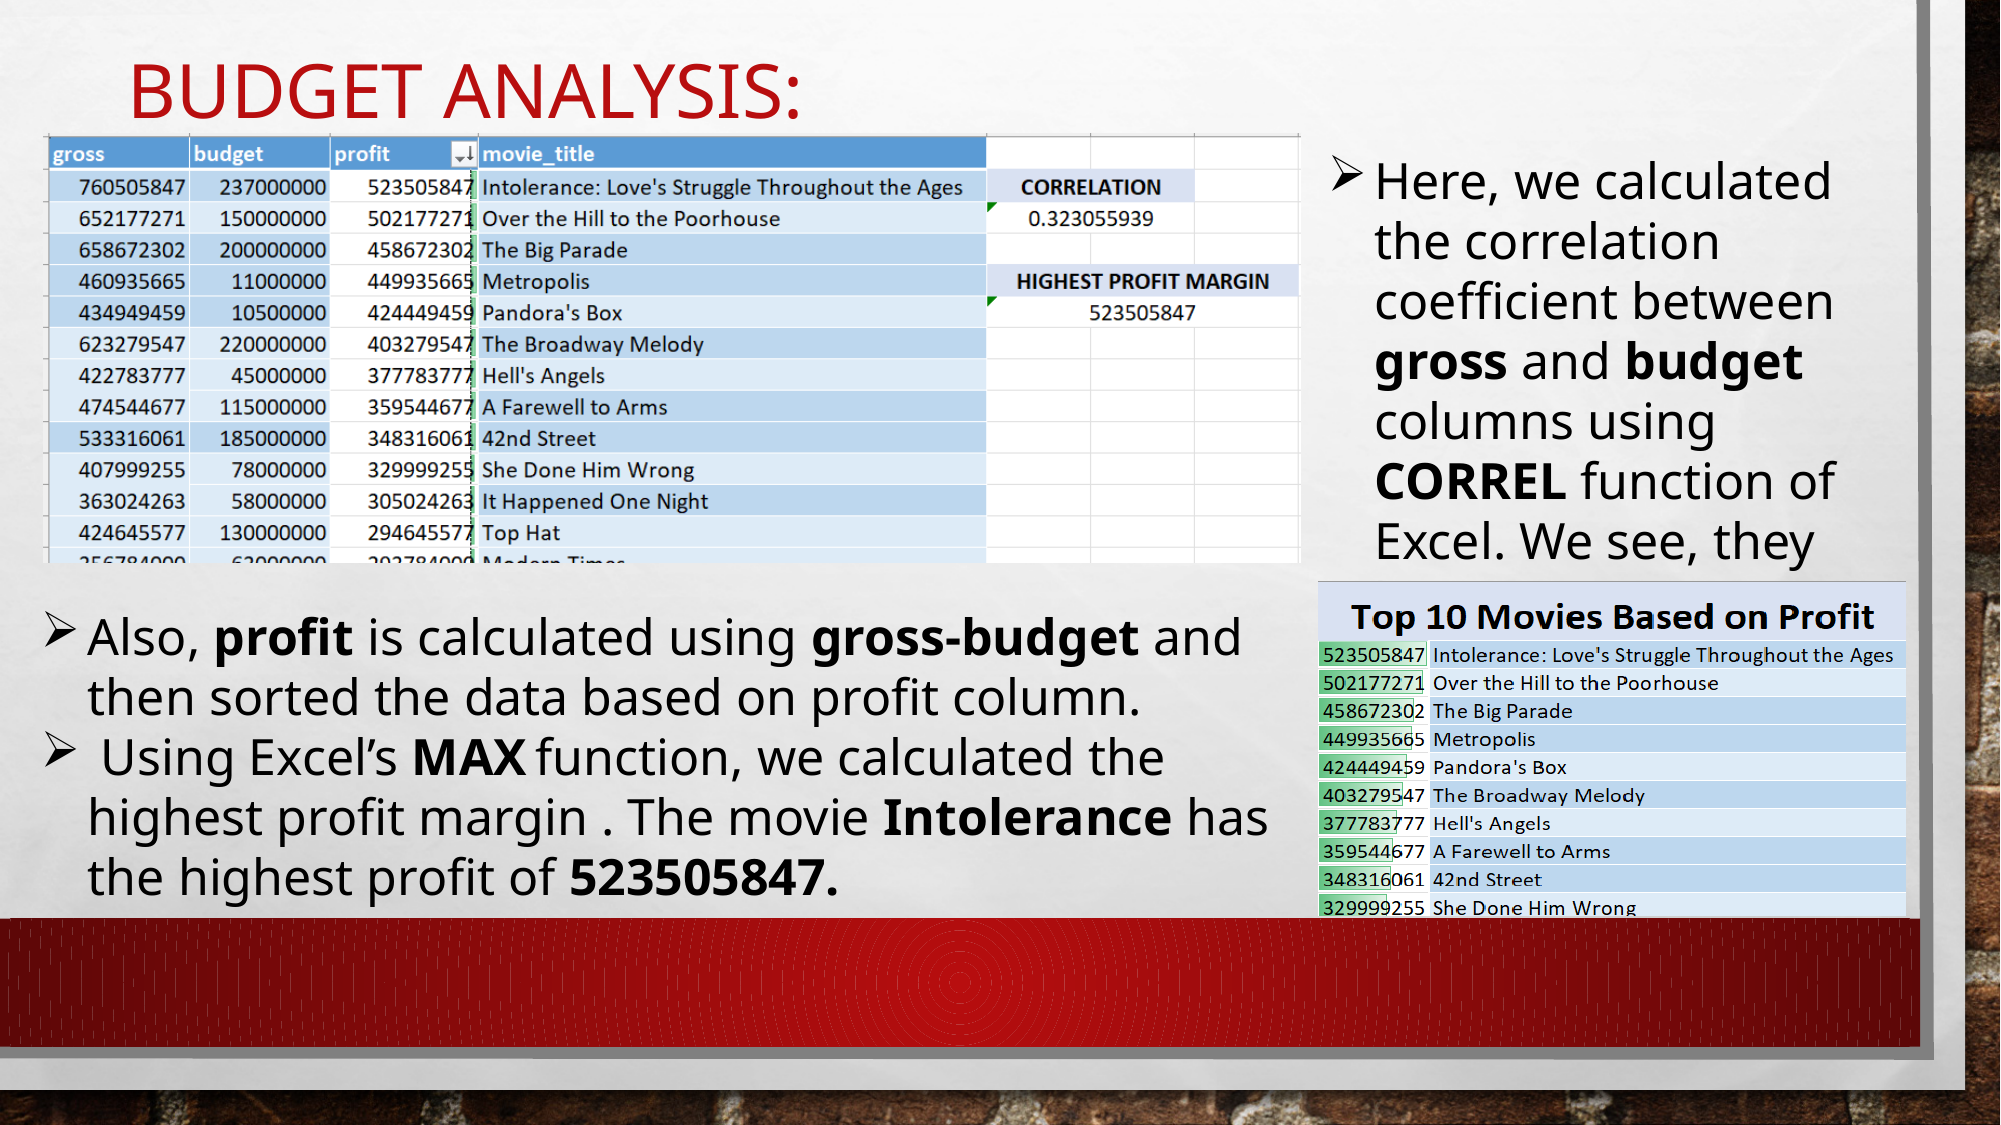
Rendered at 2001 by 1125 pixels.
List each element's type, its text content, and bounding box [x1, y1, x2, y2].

picture [0, 0, 2000, 1125]
text_box Here, we calculated the correlation coefficient between gross and budget columns using CORREL function of Excel. We see, they have a positive correlation of 0.323 [1313, 142, 1901, 697]
picture [42, 132, 1301, 563]
picture [1317, 581, 1906, 916]
title Budget analysis: [112, 0, 1818, 189]
text_box Also, profit is calculated using gross-budget and then sorted the data based on profit column. Using Excel’s MAX function, we calculated the highest profit margin . The movie Intolerance has the highest profit of 523505847. [26, 598, 1301, 913]
